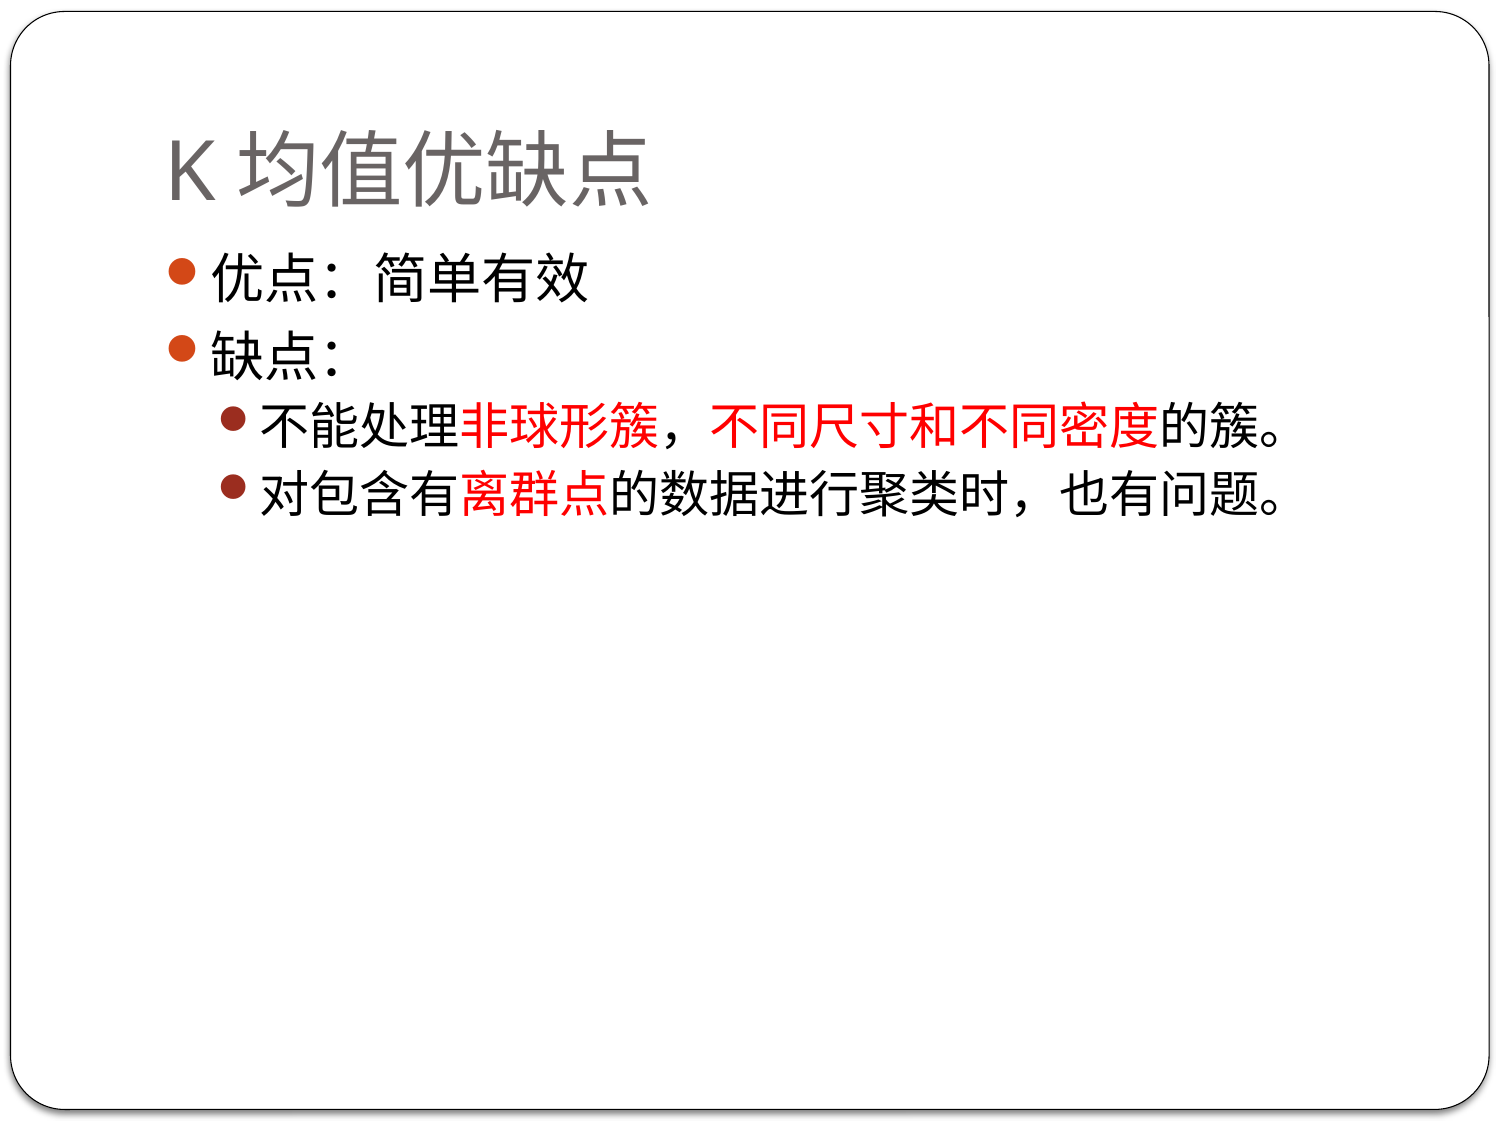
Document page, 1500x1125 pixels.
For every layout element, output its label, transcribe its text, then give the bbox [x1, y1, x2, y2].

list 优点：简单有效 缺点： 不能处理非球形簇，不同尺寸和不同密度的簇。 对包含有离群点的数据进行聚类时，也有问题。 [150, 237, 1425, 988]
title K均值优缺点 [150, 45, 1425, 233]
